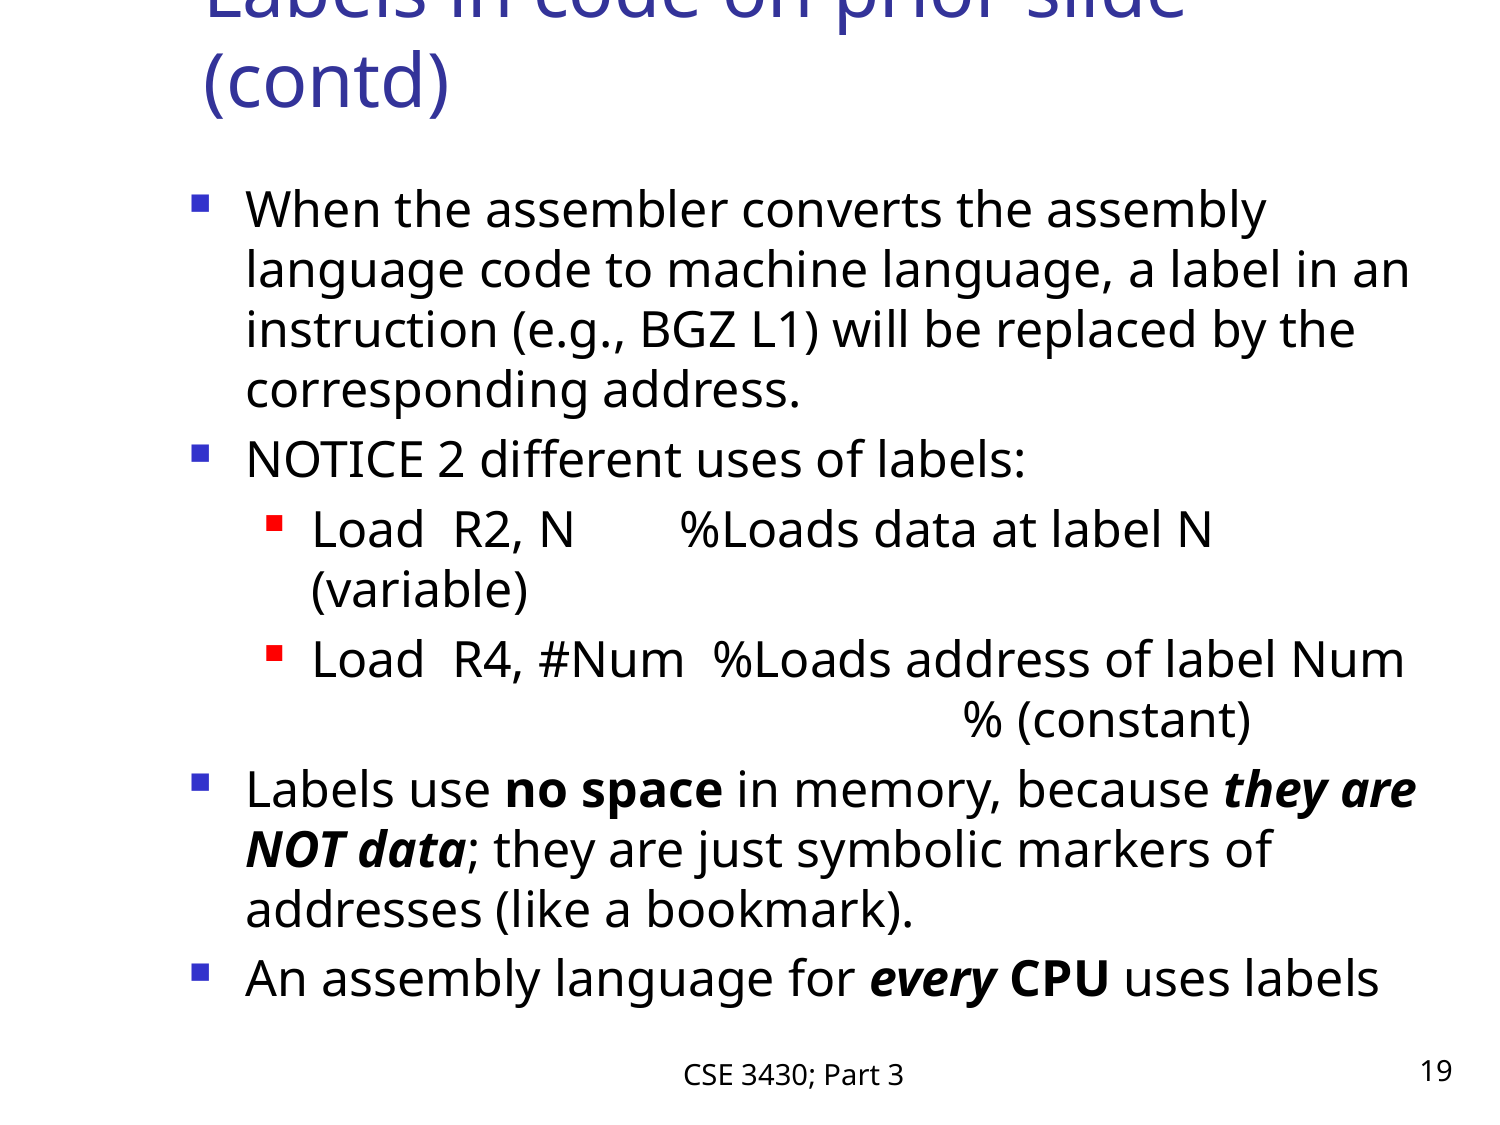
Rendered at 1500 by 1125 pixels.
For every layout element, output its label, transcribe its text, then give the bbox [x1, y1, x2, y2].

slide_number 19 [1154, 1023, 1468, 1100]
title Labels in code on prior slide (contd) [188, 20, 1443, 130]
footer CSE 3430; Part 3 [371, 1022, 1217, 1100]
list When the assembler converts the assembly language code to machine language, a label in an instruction (e.g., BGZ L1) will be replaced by the corresponding address. NOTICE 2 different uses of labels: Load R2, N %Loads data at label N (variable) Load R4, #Num %Loads address of label Num % (constant) Labels use no space in memory, because they are NOT data; they are just symbolic markers of addresses (like a bookmark). An assembly language for every CPU uses labels [174, 169, 1456, 1010]
